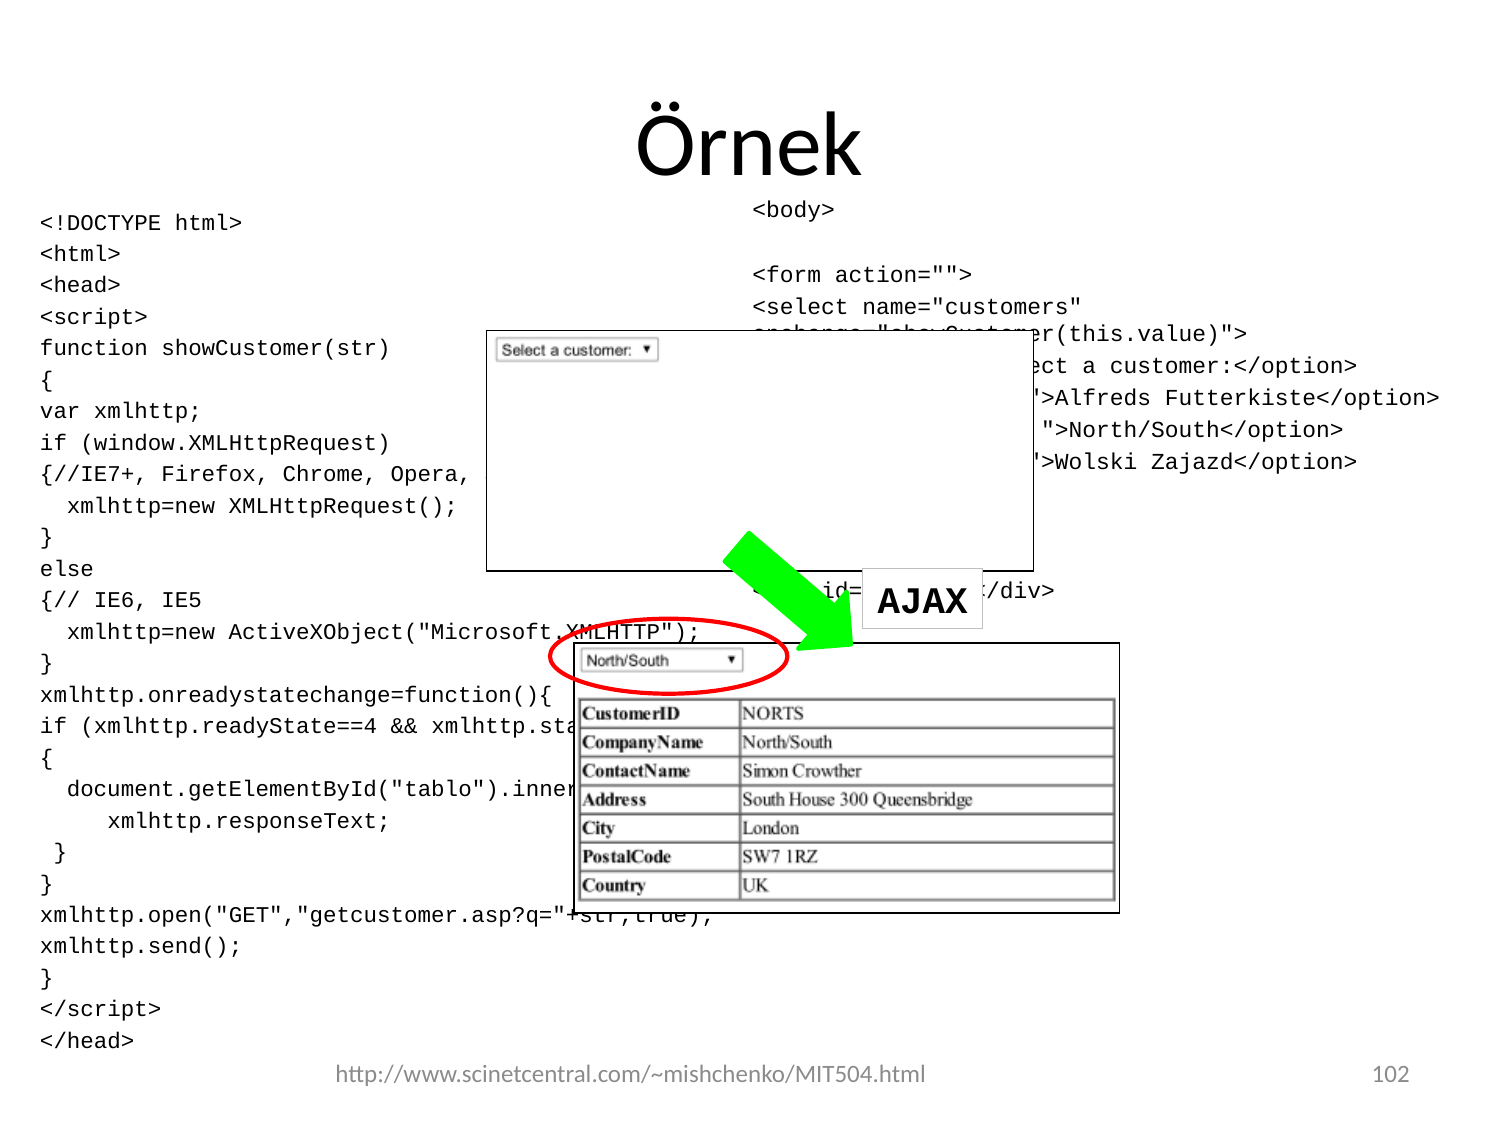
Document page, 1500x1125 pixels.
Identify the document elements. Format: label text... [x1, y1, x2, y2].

text_box [743, 580, 853, 642]
picture [574, 643, 1119, 913]
list <!DOCTYPE html> <html> <head> <script> function showCustomer(str) { var xmlhttp; if (window.XMLHttpRequest) {//IE7+, Firefox, Chrome, Opera, Safari xmlhttp=new XMLHttpRequest(); } else {// IE6, IE5 xmlhttp=new ActiveXObject("Microsoft.XMLHTTP"); } xmlhttp.onreadystatechange=function(){ if (xmlhttp.readyState==4 && xmlhttp.status==200) { document.getElementById("tablo").innerHTML= xmlhttp.responseText; } } xmlhttp.open("GET","getcustomer.asp?q="+str,true); xmlhttp.send(); } </script> </head> [24, 200, 737, 1063]
text_box <body> <form action=""> <select name="customers" onchange="showCustomer(this.value)"> <option value="">Select a customer:</option> <option value="ALFKI">Alfreds Futterkiste</option> <option value="NORTS ">North/South</option> <option value="WOLZA">Wolski Zajazd</option> </select> </form> <br> <div id="tablo"></div> </body> </html> [737, 187, 1488, 1063]
picture [487, 330, 1033, 571]
footer http://www.scinetcentral.com/~mishchenko/MIT504.html [275, 1042, 988, 1103]
text_box AJAX [862, 580, 983, 629]
text_box [547, 616, 782, 679]
title Örnek [75, 45, 1425, 200]
slide_number 102 [1074, 1063, 1425, 1103]
